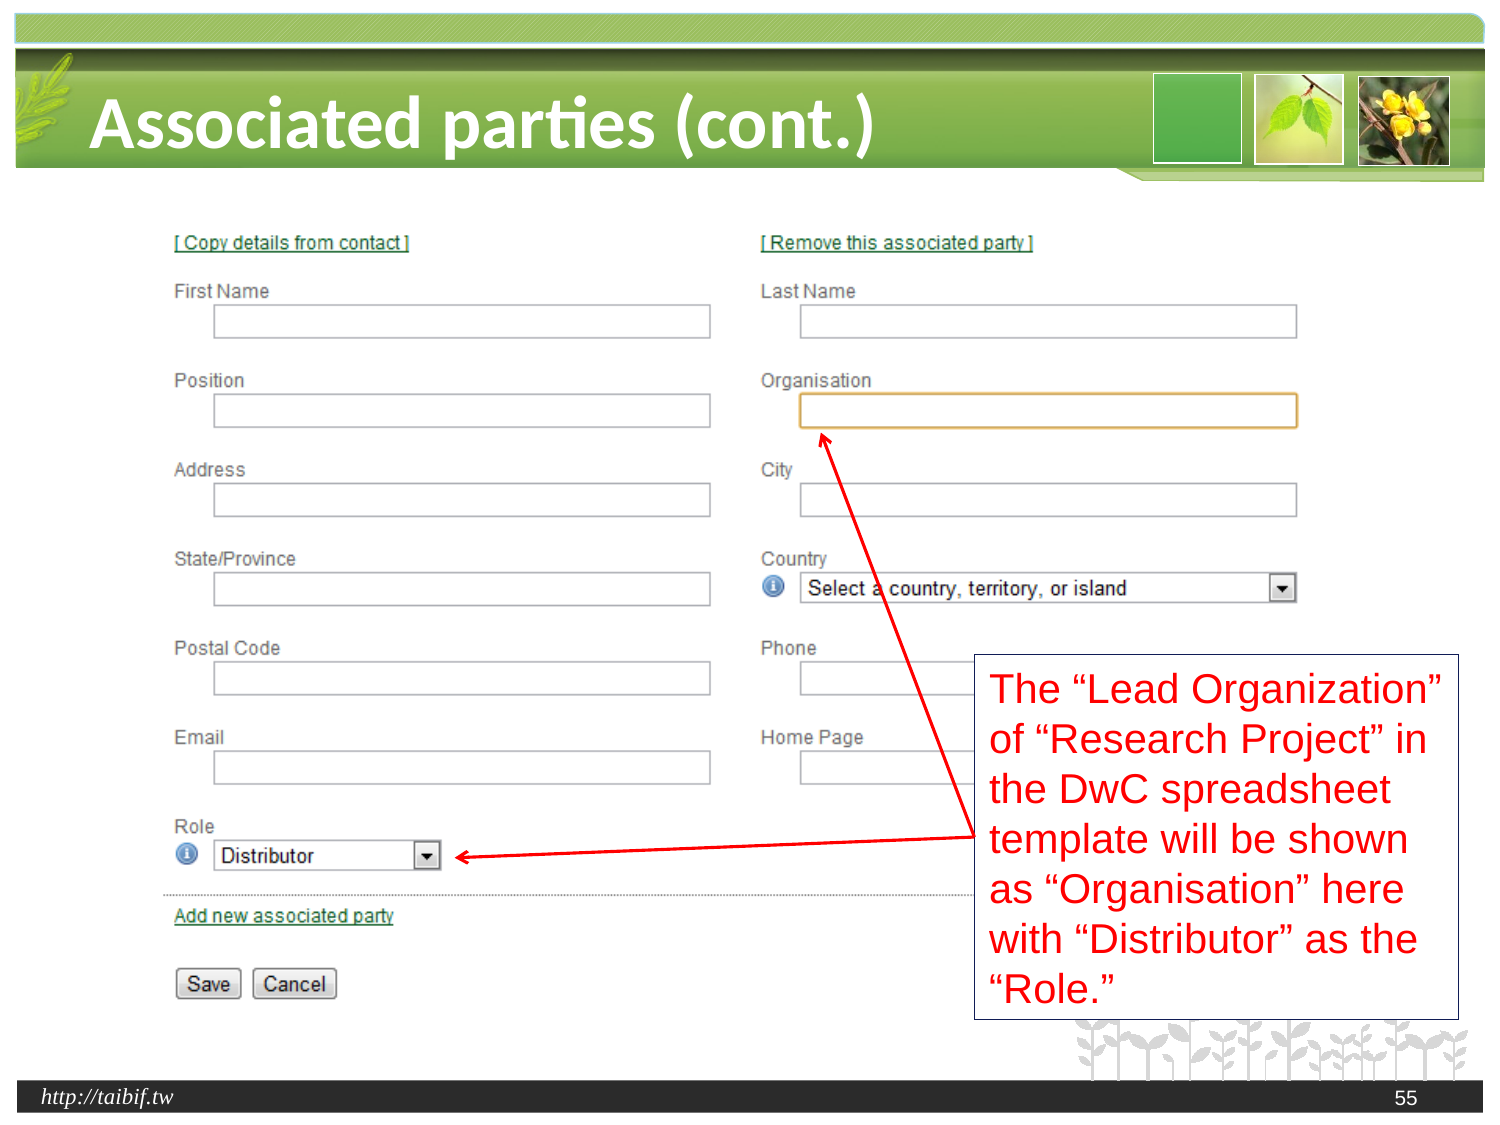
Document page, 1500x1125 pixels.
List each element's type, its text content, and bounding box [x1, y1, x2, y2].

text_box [454, 838, 975, 858]
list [159, 220, 1346, 1012]
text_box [820, 432, 975, 840]
slide_number 55 [1167, 1077, 1433, 1125]
text_box The “Lead Organization” of “Research Project” in the DwC spreadsheet template will be shown as “Organisation” here with “Distributor” as the “Role.” [1344, 654, 1459, 1020]
picture [16, 49, 1485, 168]
title Associated parties (cont.) [75, 66, 1138, 168]
